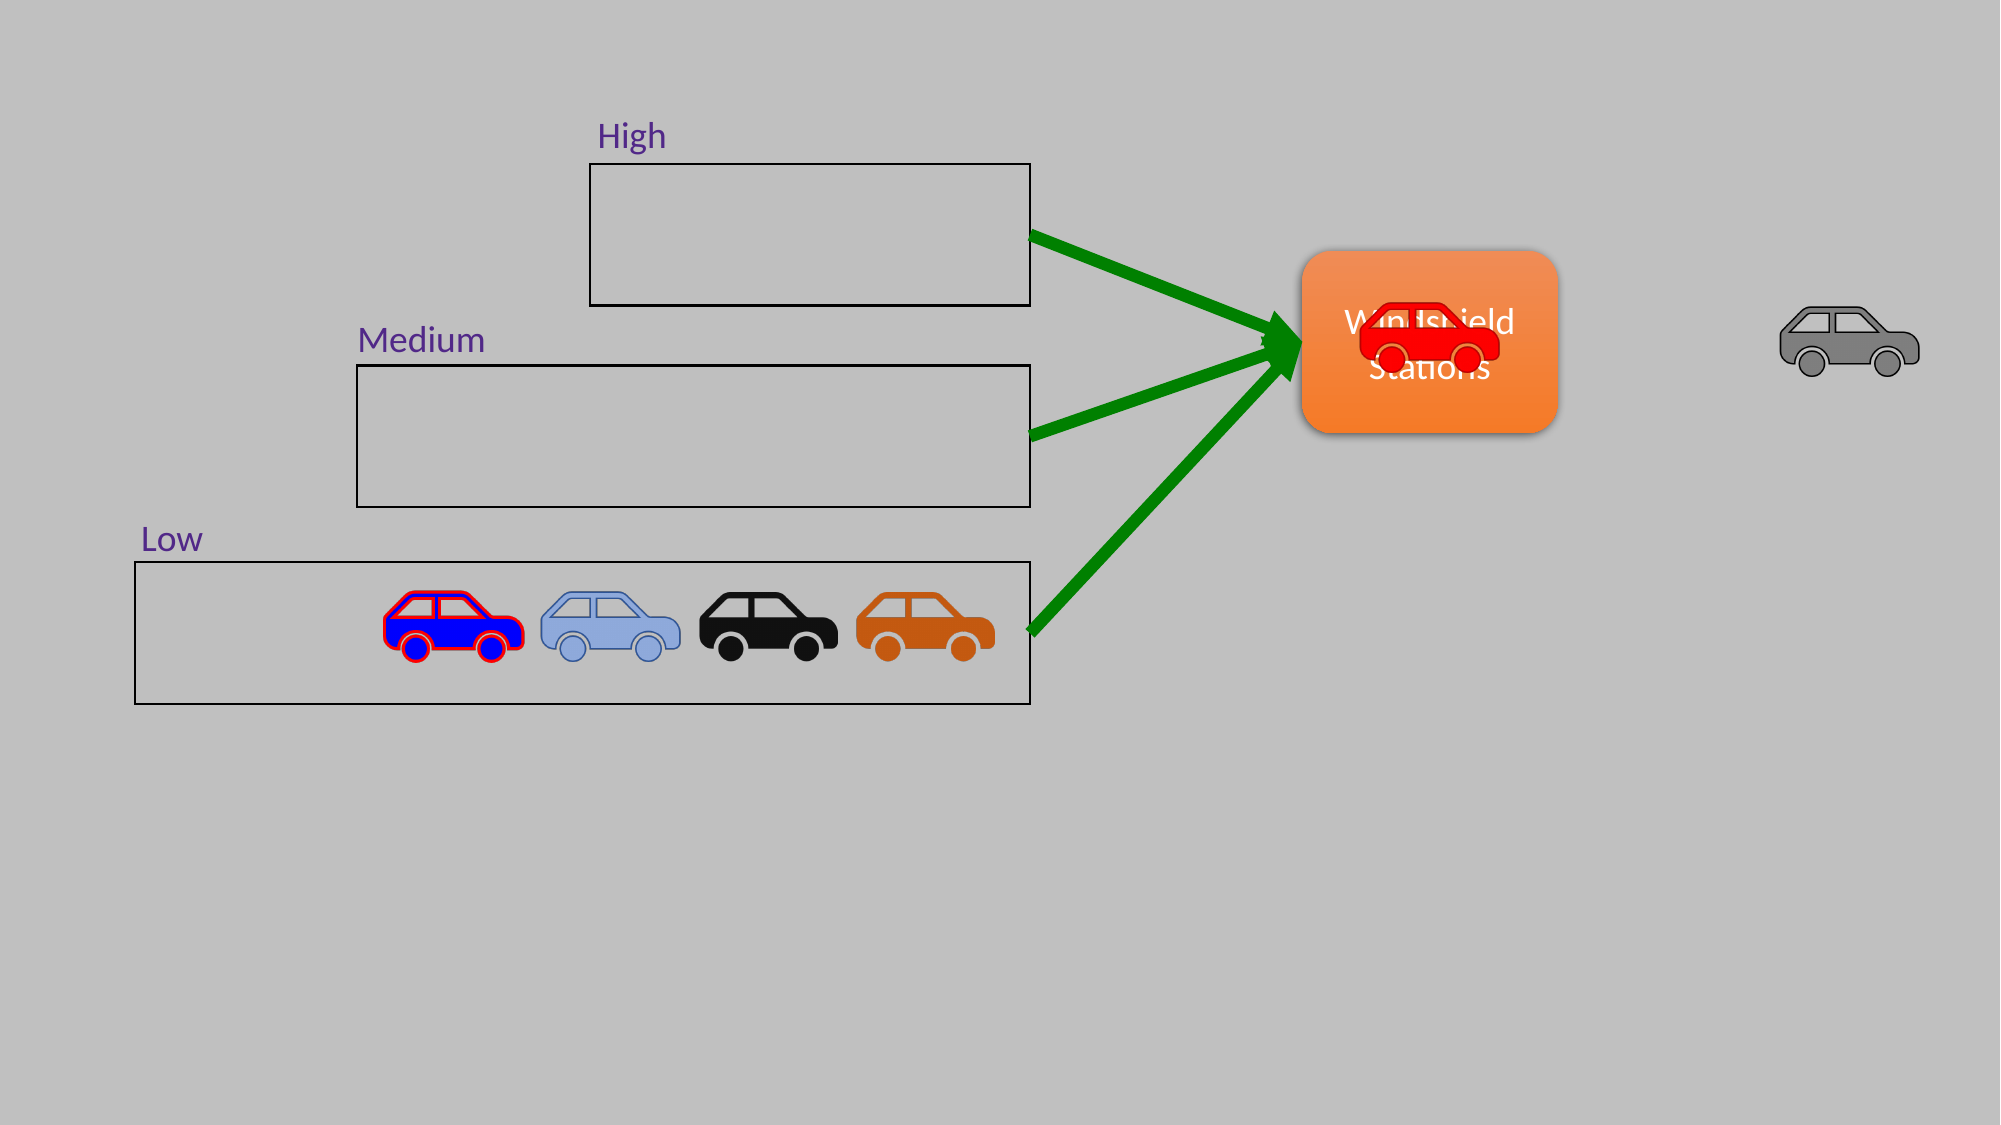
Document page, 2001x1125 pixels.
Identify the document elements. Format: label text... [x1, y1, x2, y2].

text_box Low [126, 506, 244, 567]
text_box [1029, 341, 1303, 634]
text_box [134, 561, 1031, 705]
picture [1354, 262, 1505, 413]
text_box [589, 163, 1031, 307]
picture [535, 551, 686, 702]
text_box High [582, 103, 682, 163]
text_box [356, 364, 1029, 508]
text_box Medium [342, 307, 501, 367]
picture [378, 551, 529, 702]
text_box Windshield Stations [1303, 250, 1558, 434]
picture [692, 551, 844, 702]
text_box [1029, 234, 1303, 341]
picture [1774, 266, 1925, 417]
picture [850, 551, 1001, 702]
